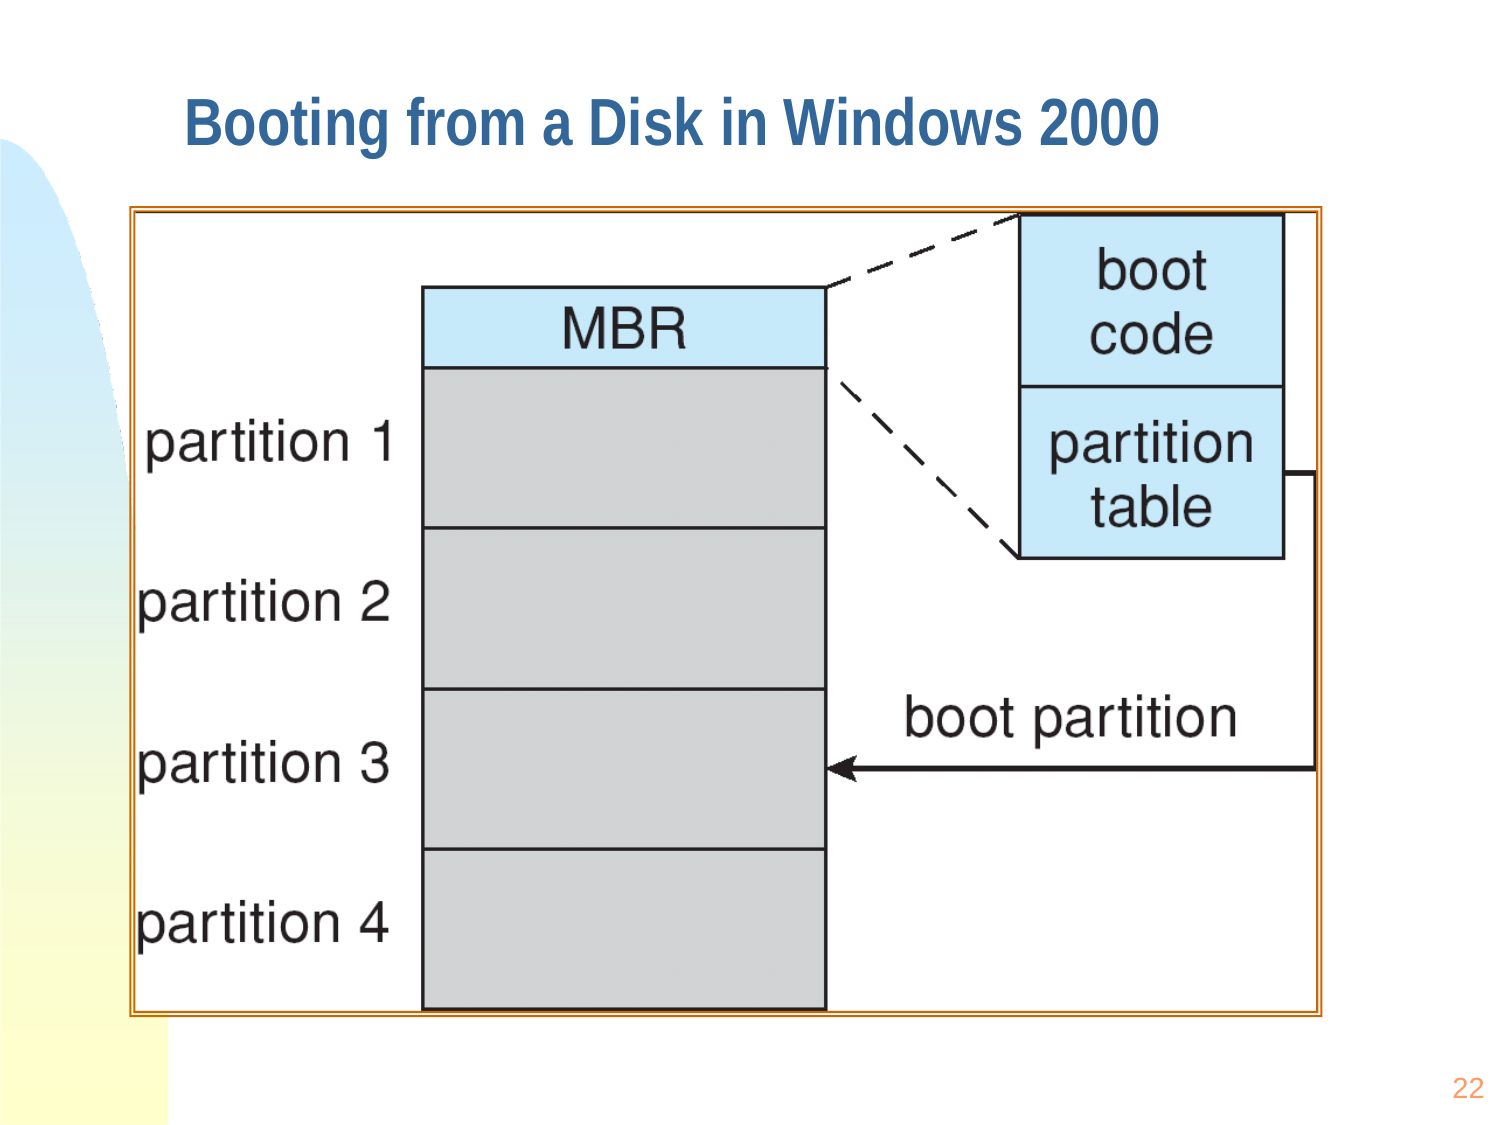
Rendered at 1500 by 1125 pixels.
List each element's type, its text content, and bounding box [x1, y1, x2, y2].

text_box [129, 205, 1323, 1018]
title Booting from a Disk in Windows 2000 [182, 77, 1447, 268]
picture [0, 138, 169, 1125]
text_box 22 [1446, 1069, 1492, 1105]
